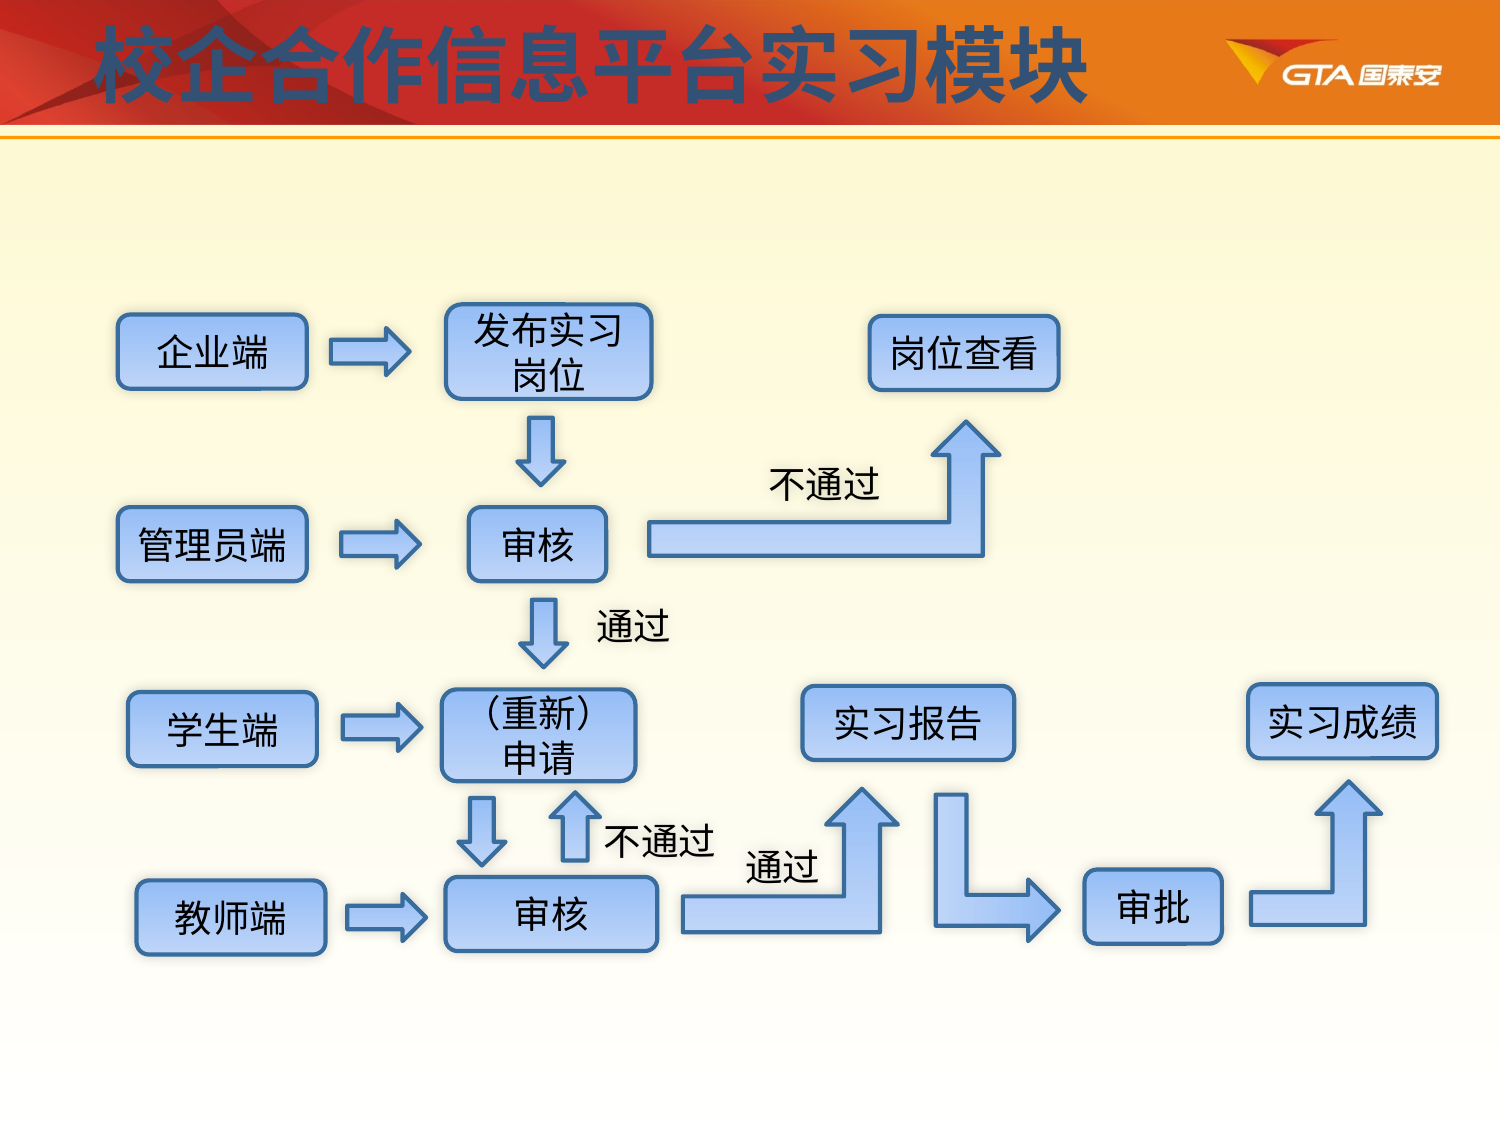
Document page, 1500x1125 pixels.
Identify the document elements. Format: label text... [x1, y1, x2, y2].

picture [0, 0, 1500, 125]
text_box 审核 [443, 874, 660, 954]
title 校企合作信息平台实习模块 [77, 5, 1428, 194]
text_box [680, 786, 900, 935]
text_box 审核 [466, 505, 609, 584]
text_box 不通过 [753, 453, 896, 514]
text_box 岗位查看 [867, 313, 1061, 393]
text_box [340, 701, 424, 753]
text_box [518, 597, 570, 670]
text_box 实习成绩 [1246, 682, 1440, 761]
text_box [339, 518, 423, 570]
text_box 实习报告 [800, 683, 1017, 763]
text_box 管理员端 [115, 505, 309, 584]
text_box 教师端 [134, 878, 328, 957]
text_box 审批 [1082, 867, 1225, 946]
text_box 通过 [581, 595, 687, 656]
text_box 不通过 [588, 810, 732, 871]
text_box [345, 891, 429, 944]
text_box （重新）申请 [439, 687, 638, 784]
text_box 学生端 [125, 689, 319, 769]
text_box [1248, 779, 1384, 927]
text_box [515, 415, 567, 488]
text_box 发布实习岗位 [443, 302, 654, 401]
text_box [933, 792, 1062, 944]
text_box 企业端 [115, 312, 309, 391]
text_box [456, 795, 508, 868]
text_box 通过 [730, 836, 836, 897]
text_box [647, 419, 1002, 558]
text_box [548, 790, 591, 863]
text_box [328, 326, 412, 378]
